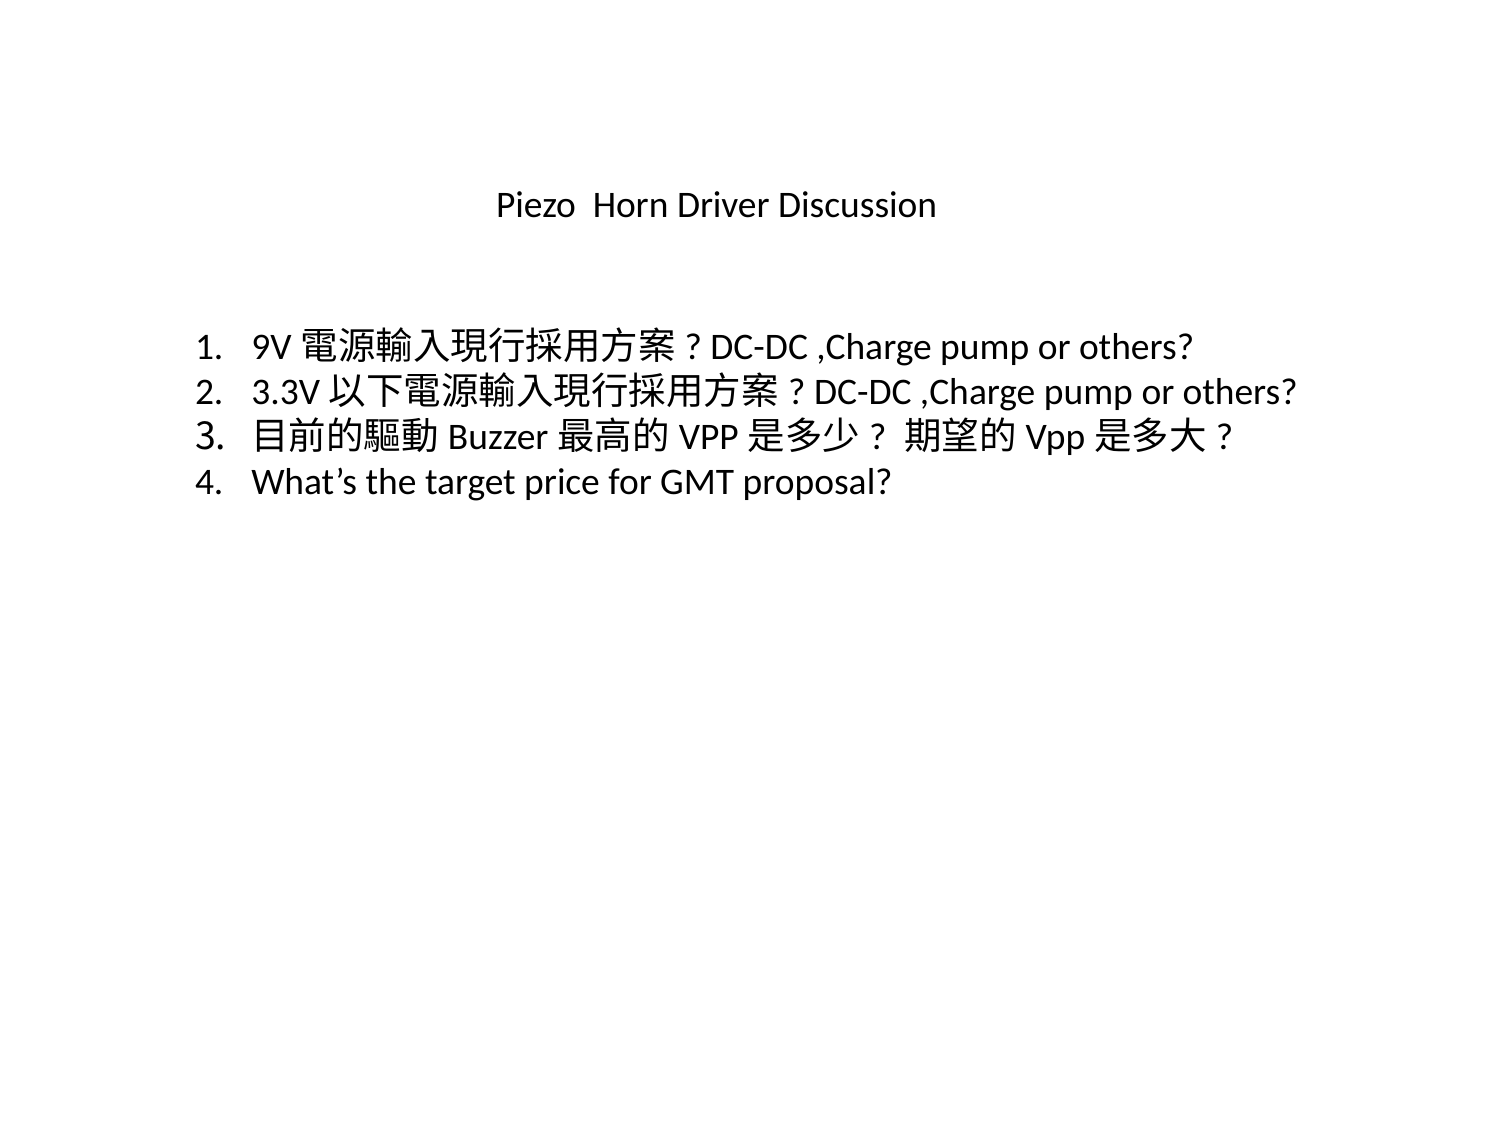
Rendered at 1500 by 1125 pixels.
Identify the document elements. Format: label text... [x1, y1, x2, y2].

text_box Piezo Horn Driver Discussion [481, 172, 962, 233]
text_box 9V電源輸入現行採用方案? DC-DC ,Charge pump or others? 3.3V以下電源輸入現行採用方案? DC-DC ,Charge pump or others? 目前的驅動Buzzer最高的VPP是多少? 期望的Vpp是多大? What’s the target price for GMT proposal? [180, 314, 1314, 510]
